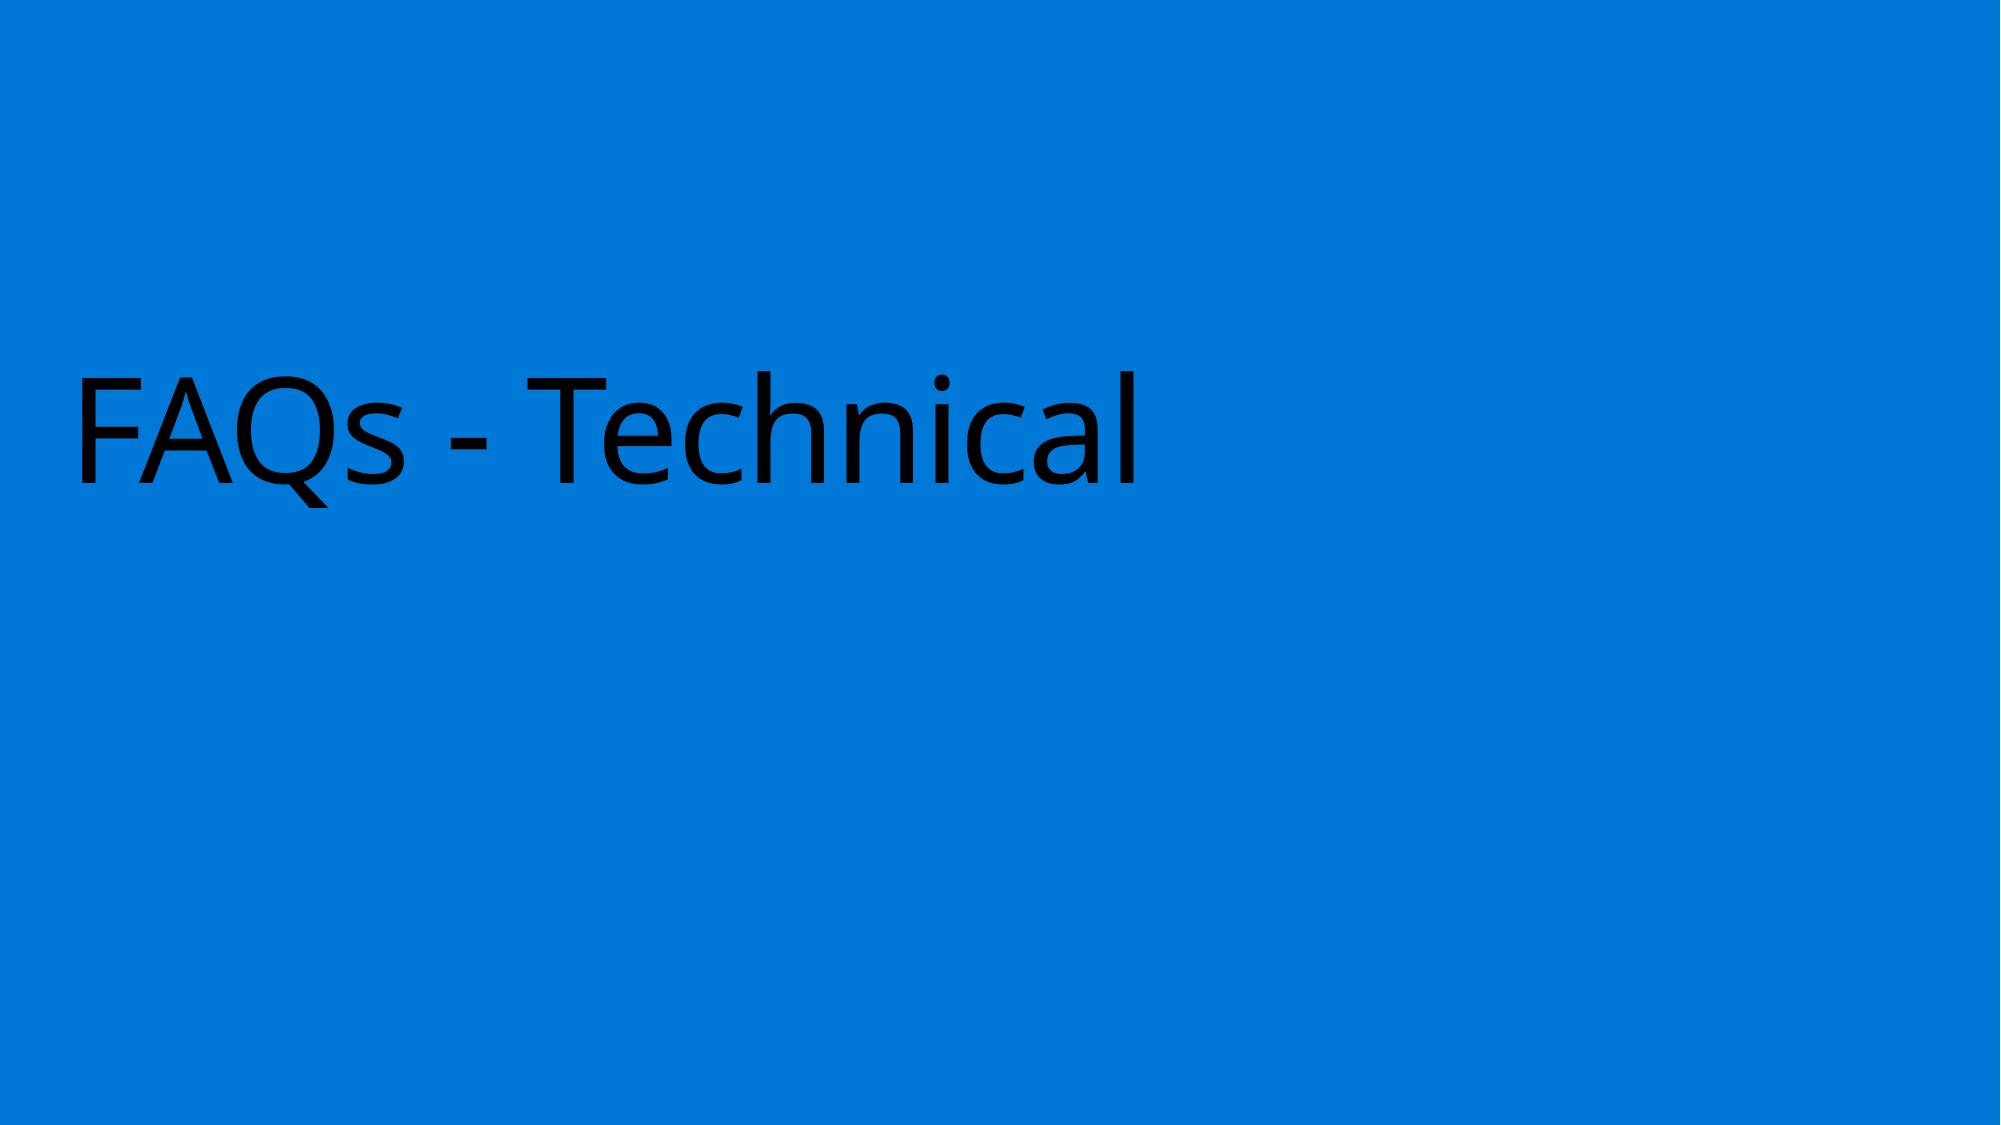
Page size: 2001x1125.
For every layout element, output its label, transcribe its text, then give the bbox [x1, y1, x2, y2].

title FAQs - Technical [44, 341, 1956, 532]
